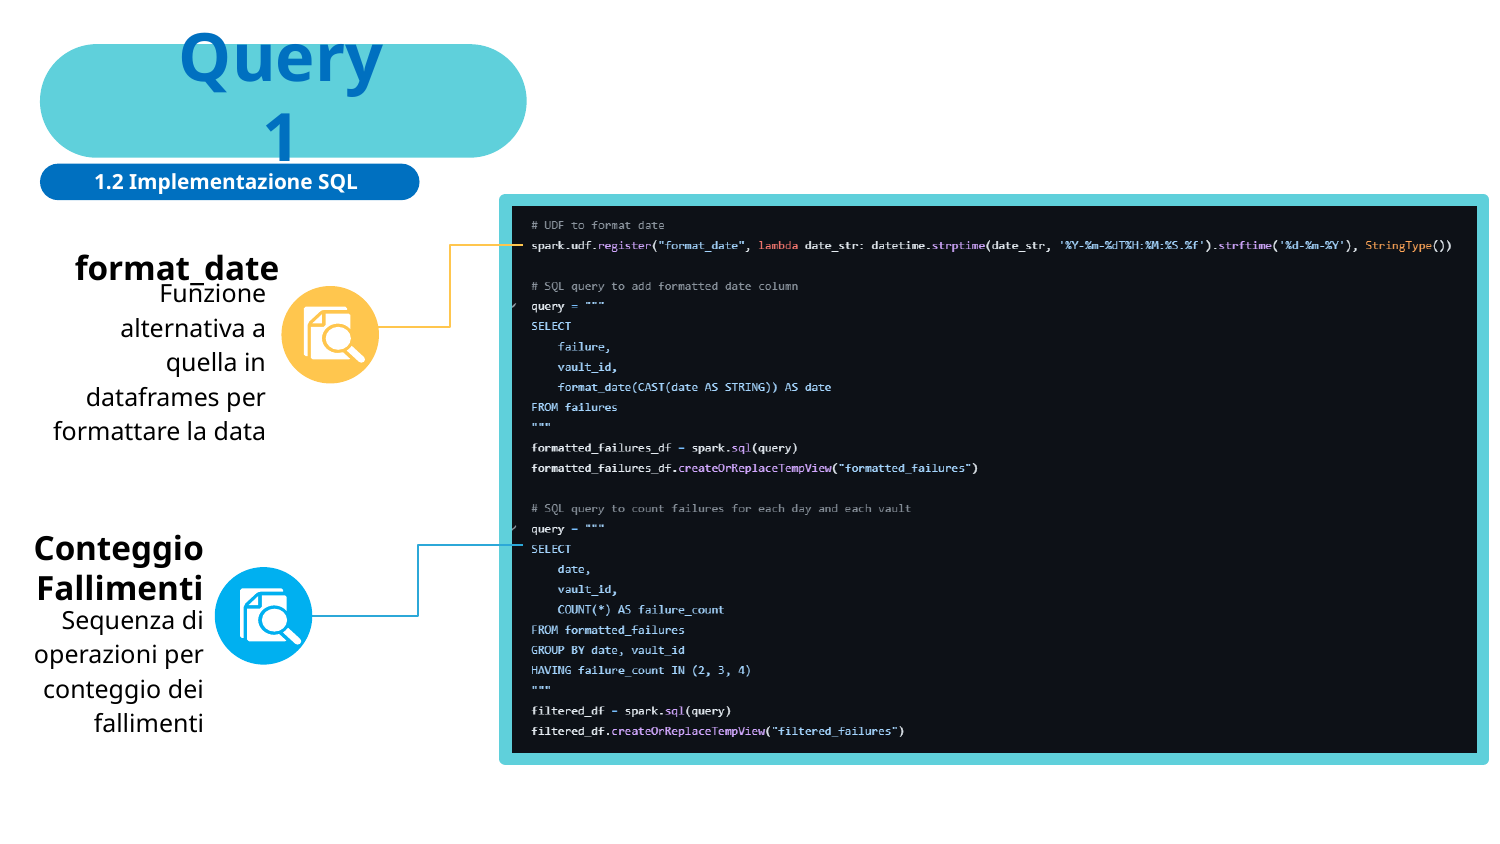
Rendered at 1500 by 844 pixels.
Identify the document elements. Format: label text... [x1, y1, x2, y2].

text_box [376, 244, 524, 328]
text_box Sequenza di operazioni per conteggio dei fallimenti [10, 638, 220, 700]
text_box Query 1 [151, 50, 412, 140]
text_box [45, 195, 414, 201]
text_box 1.2 Implementazione SQL [25, 168, 426, 195]
text_box [39, 44, 527, 158]
text_box format_date [17, 249, 295, 286]
text_box Funzione alternativa a quella in dataframes per formattare la data [36, 293, 282, 426]
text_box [312, 544, 524, 617]
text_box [214, 566, 313, 665]
text_box Conteggio Fallimenti [0, 548, 220, 586]
text_box [46, 163, 413, 168]
picture [511, 205, 1478, 753]
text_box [281, 285, 380, 384]
